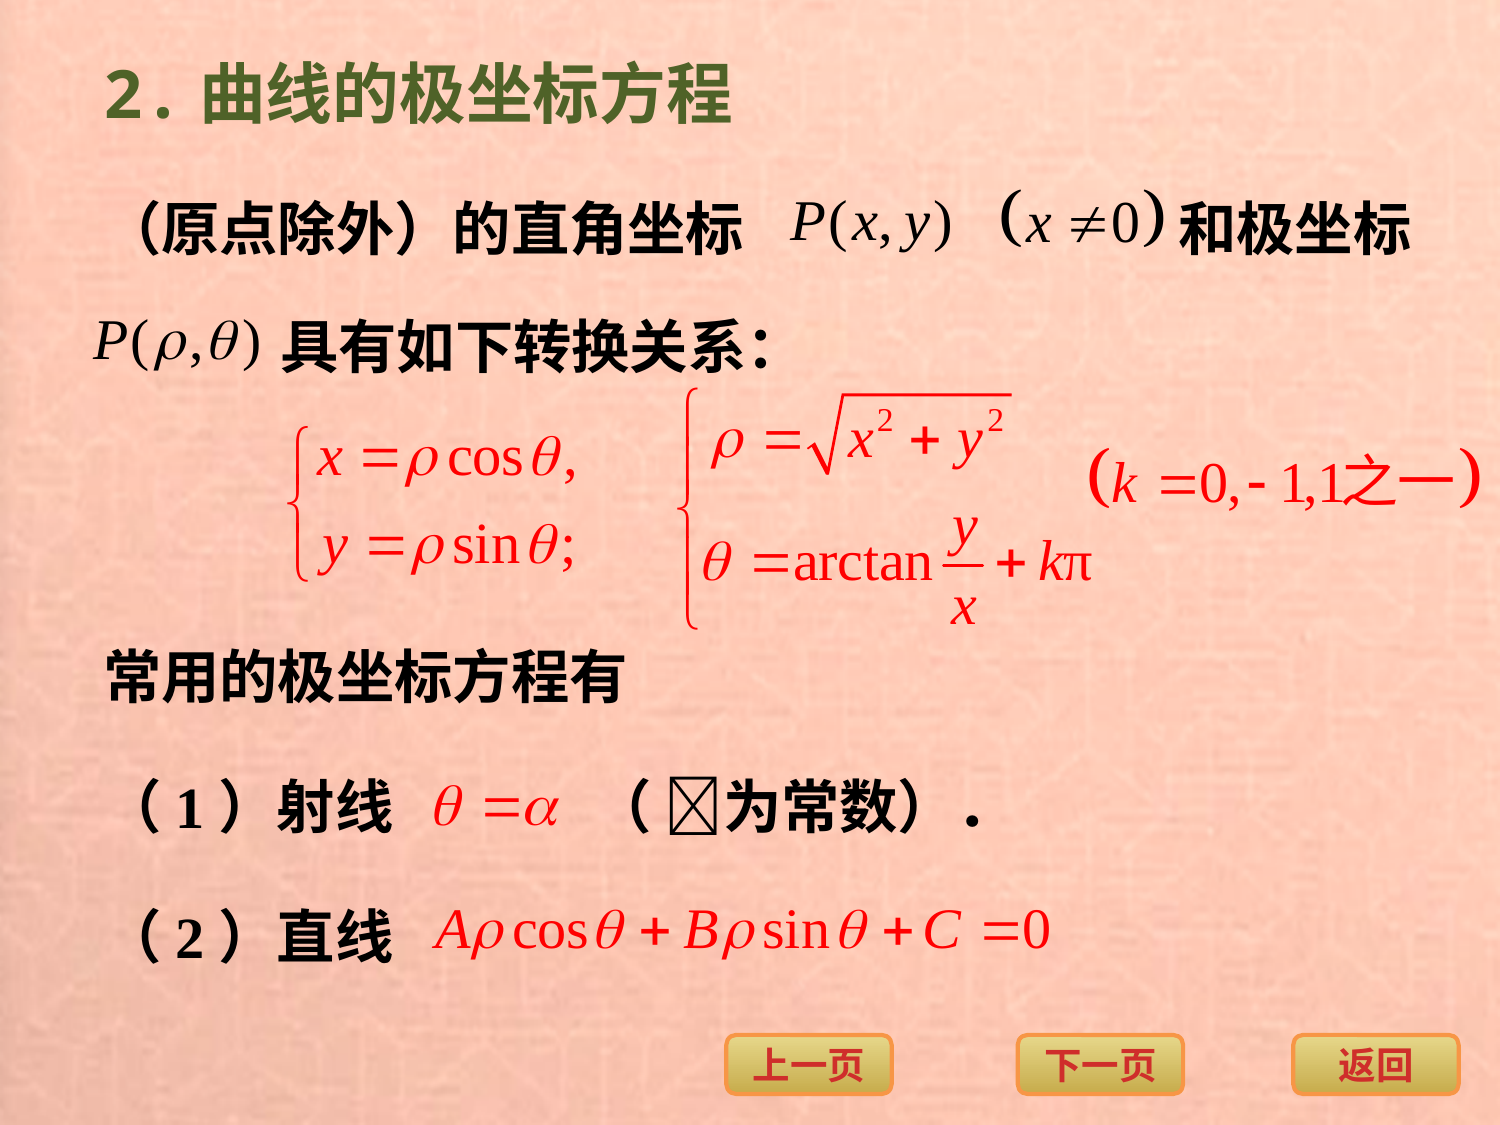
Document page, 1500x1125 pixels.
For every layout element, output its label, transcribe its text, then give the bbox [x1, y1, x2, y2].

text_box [280, 420, 582, 588]
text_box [88, 314, 264, 379]
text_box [1085, 444, 1481, 531]
text_box 具有如下转换关系： [265, 302, 892, 388]
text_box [430, 778, 566, 833]
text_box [997, 186, 1164, 268]
text_box （原点除外）的直角坐标 [88, 184, 798, 270]
text_box （1）射线 [88, 762, 578, 848]
text_box 和极坐标 [1163, 184, 1477, 270]
text_box （2）直线 [88, 892, 432, 978]
text_box 常用的极坐标方程有 [88, 632, 650, 718]
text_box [669, 383, 1098, 636]
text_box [785, 195, 956, 260]
picture [0, 0, 1500, 1125]
text_box （ 为常数）． [578, 762, 1063, 848]
text_box 2.曲线的极坐标方程 [88, 44, 798, 140]
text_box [426, 903, 1056, 966]
